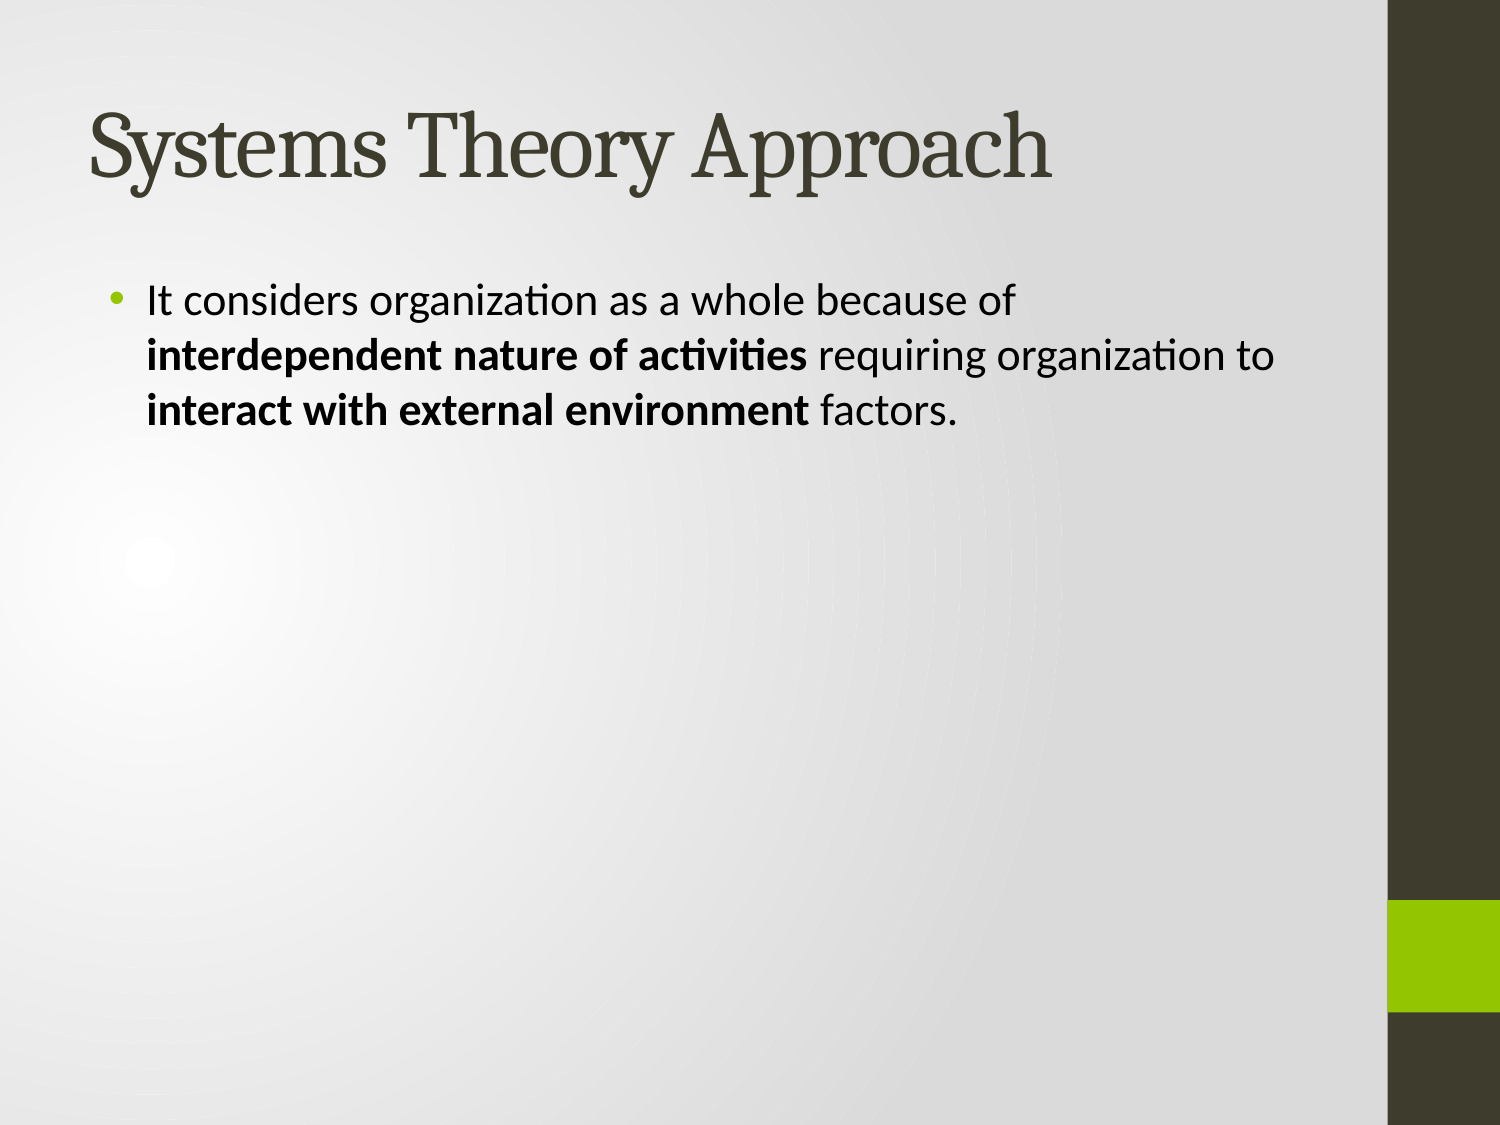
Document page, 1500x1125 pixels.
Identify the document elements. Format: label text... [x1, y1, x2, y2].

list It considers organization as a whole because of interdependent nature of activities requiring organization to interact with external environment factors. [75, 262, 1325, 1050]
title Systems Theory Approach [75, 45, 1325, 233]
